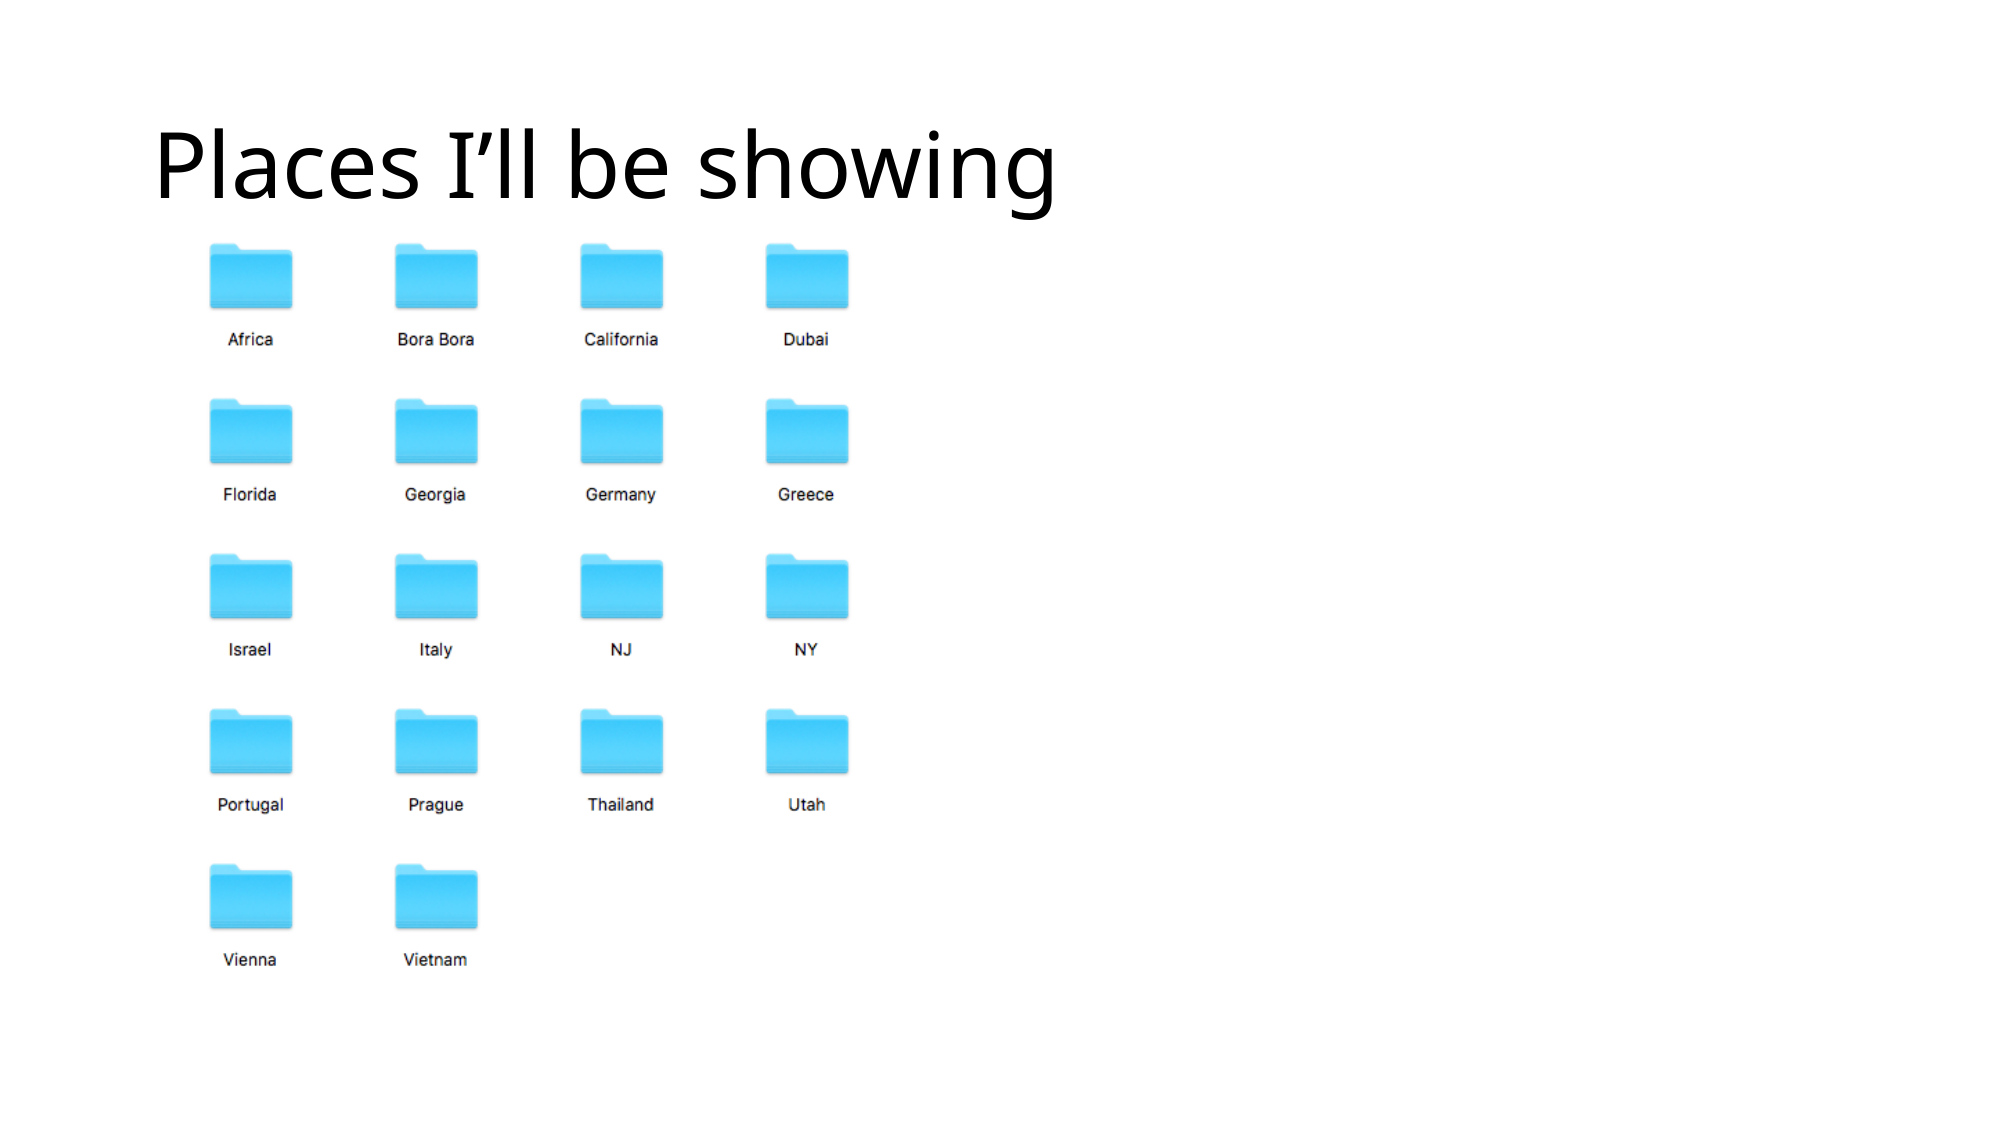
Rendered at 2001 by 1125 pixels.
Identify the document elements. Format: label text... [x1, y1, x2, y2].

title Places I’ll be showing [137, 59, 1863, 278]
picture [168, 232, 933, 1031]
